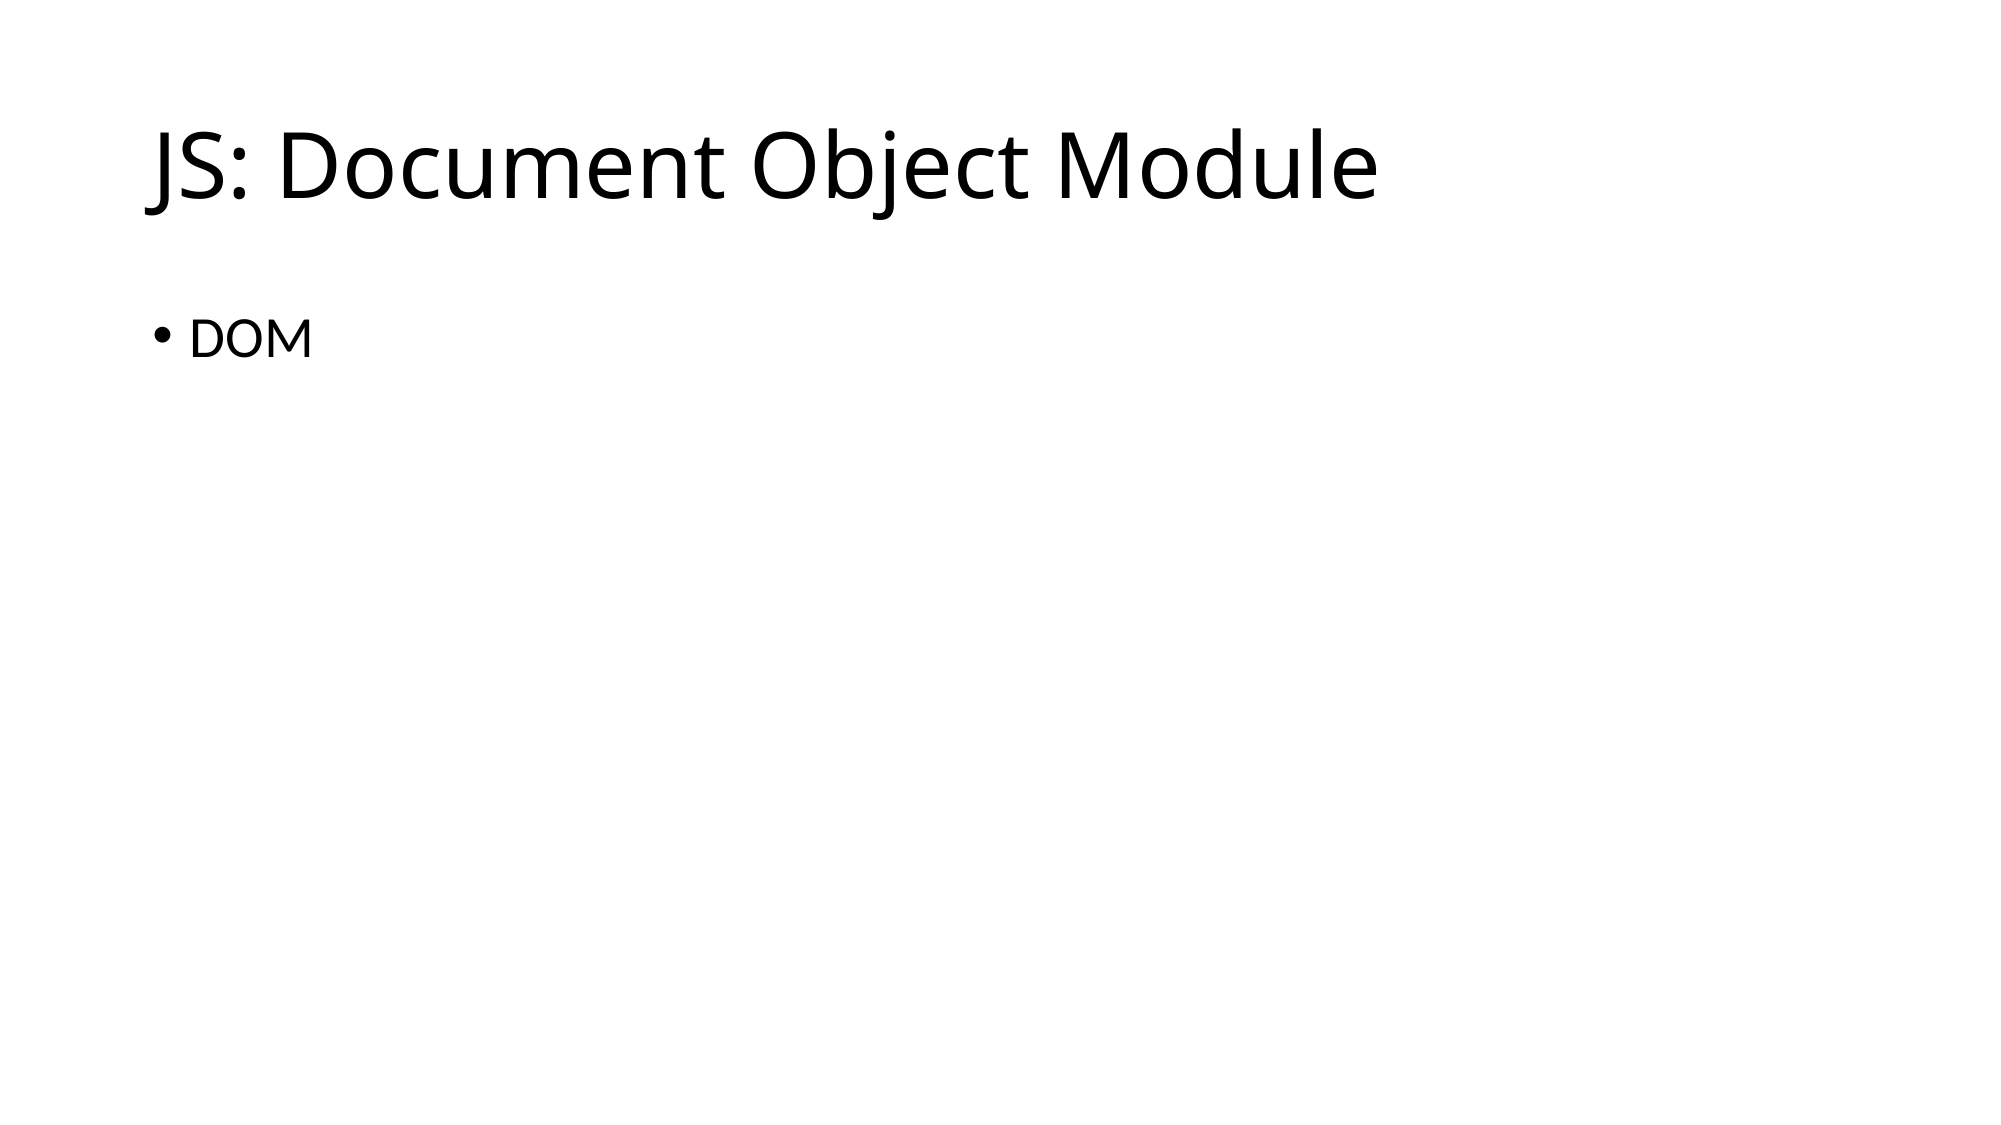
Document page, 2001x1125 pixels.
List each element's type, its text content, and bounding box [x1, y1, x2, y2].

title JS: Document Object Module [137, 59, 1863, 278]
list DOM [137, 299, 1863, 1014]
